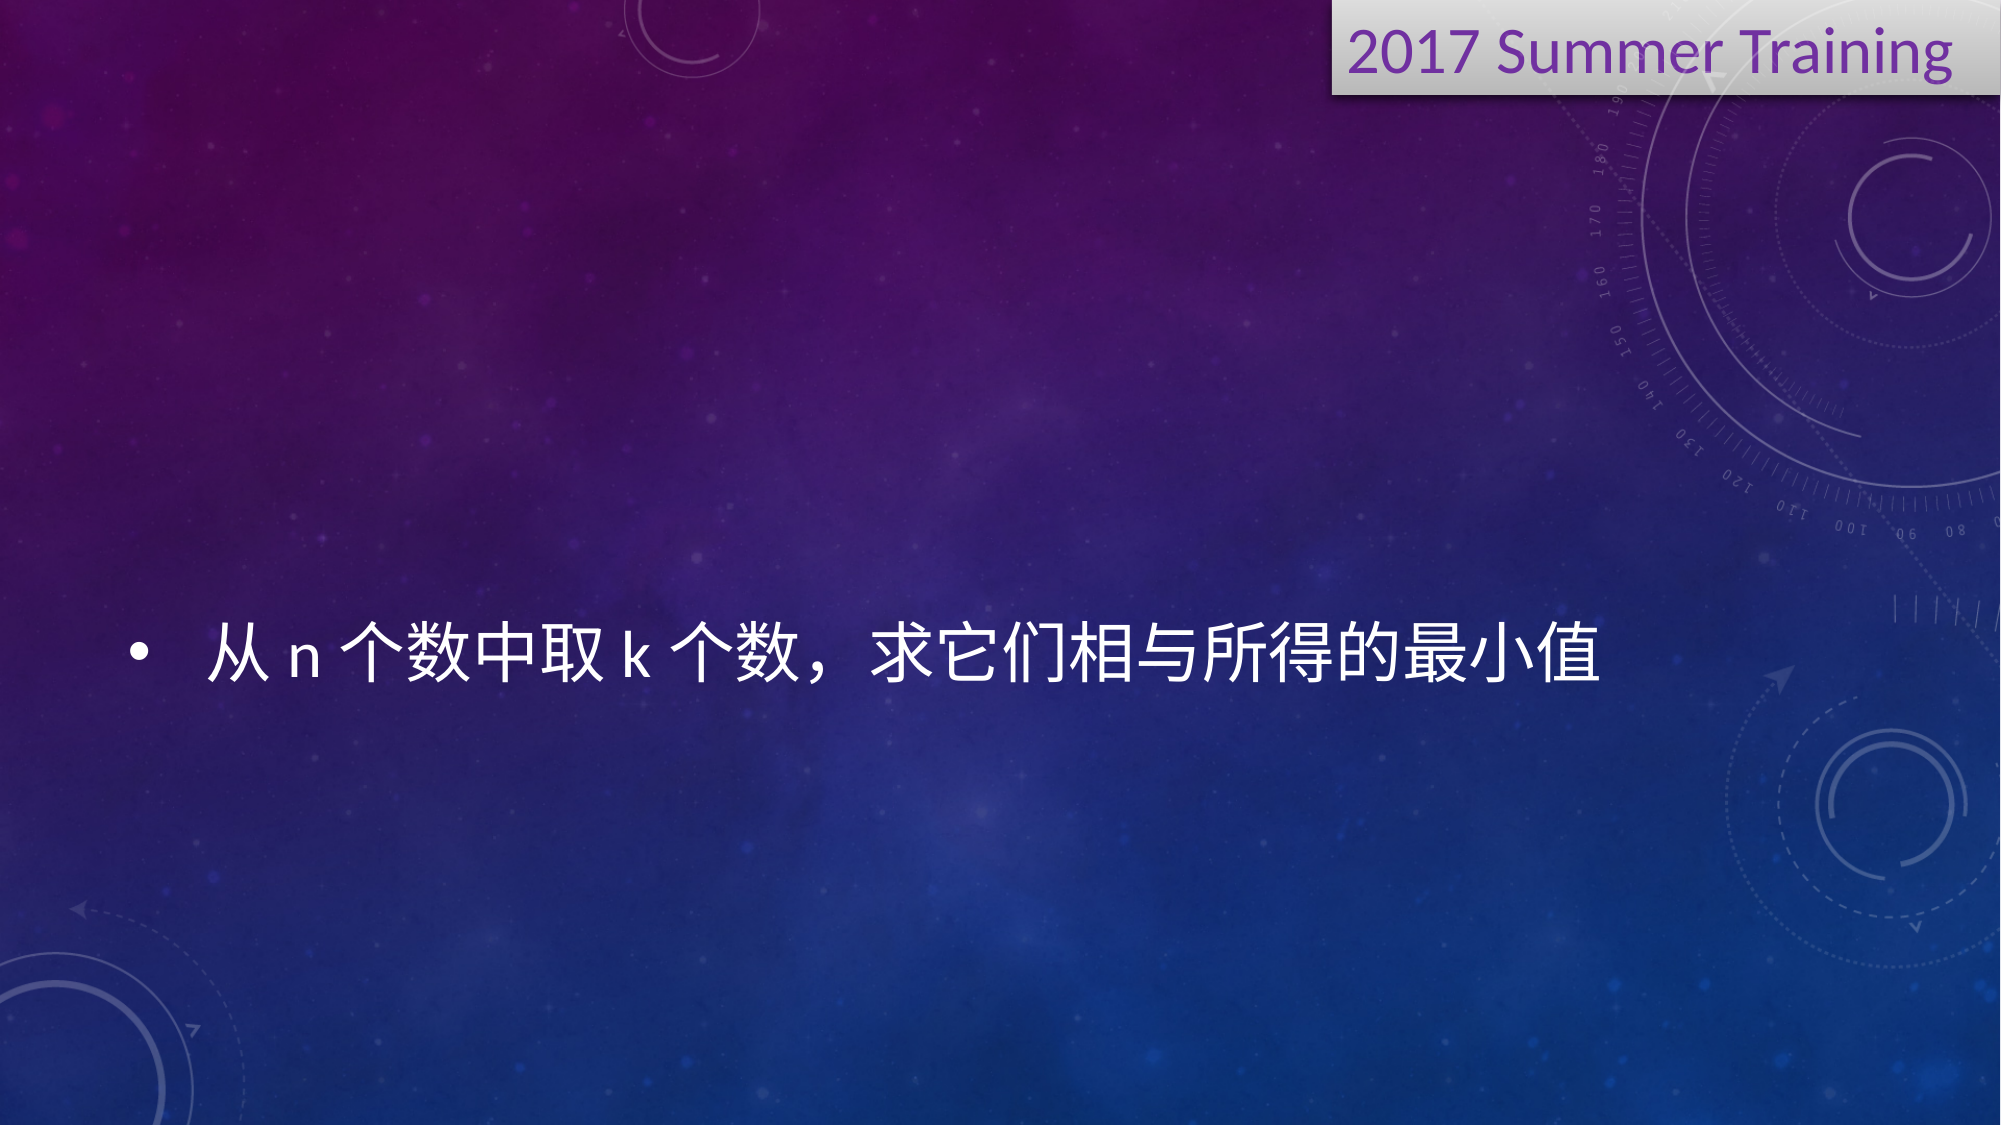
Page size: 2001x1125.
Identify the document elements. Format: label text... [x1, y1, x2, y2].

list 从n个数中取k个数，求它们相与所得的最小值 [112, 351, 1775, 950]
picture [0, 0, 2001, 1125]
